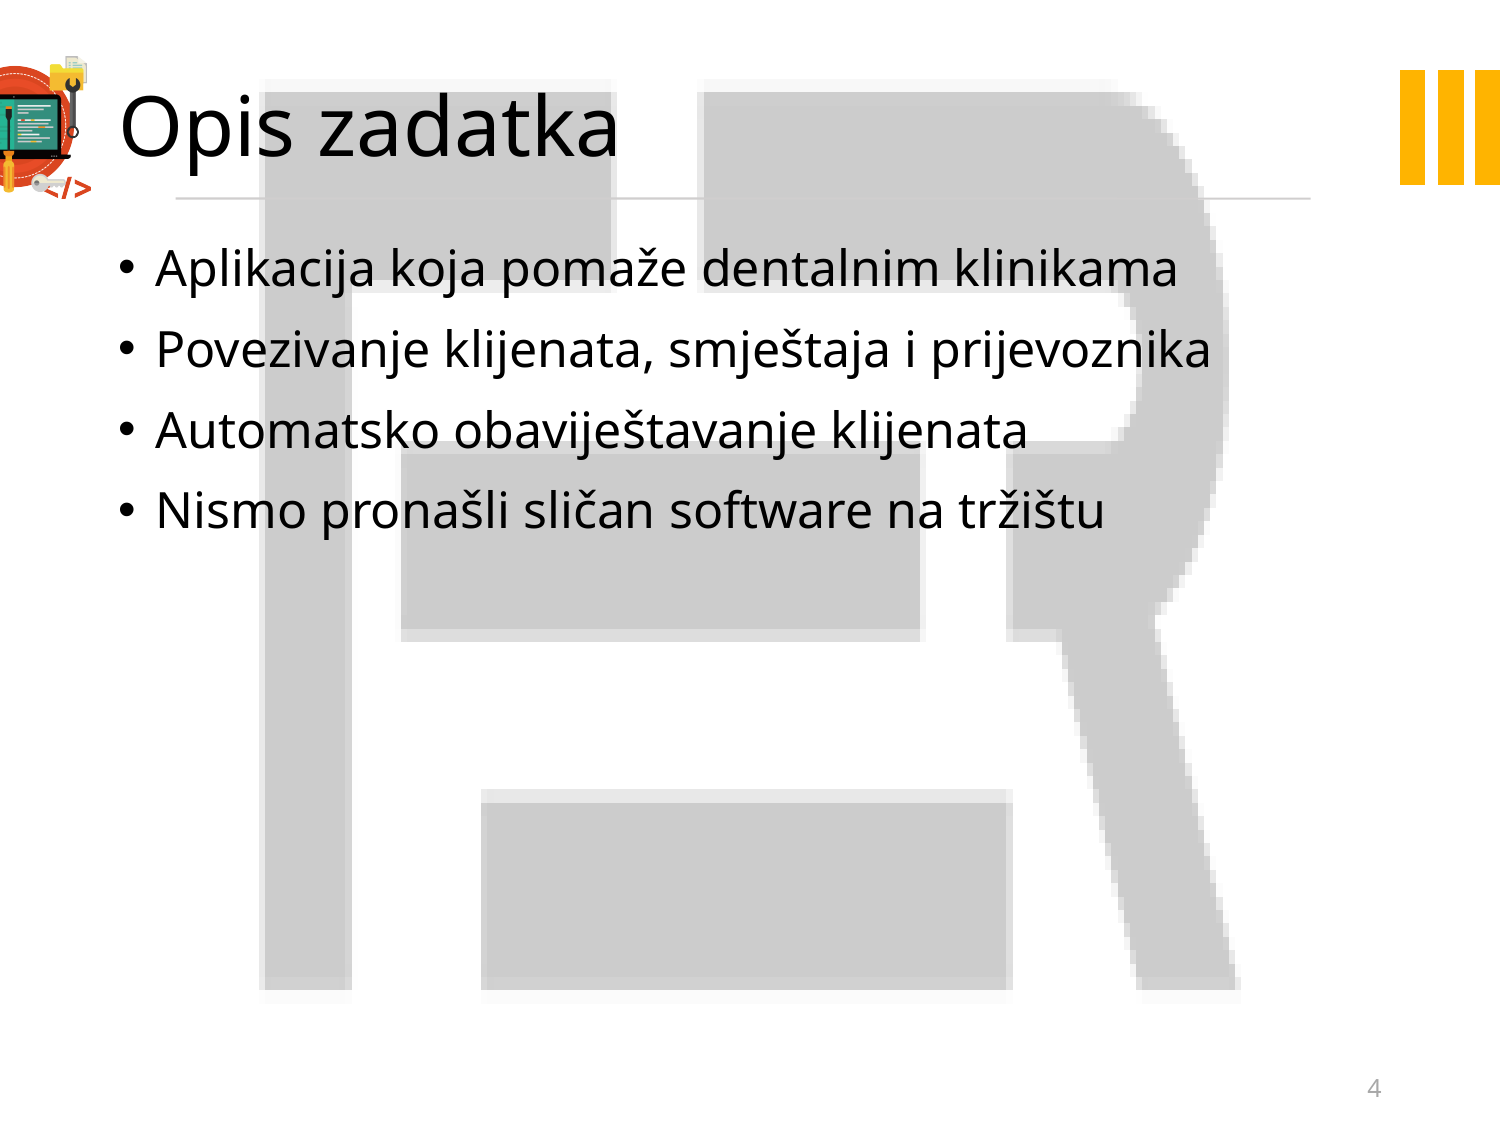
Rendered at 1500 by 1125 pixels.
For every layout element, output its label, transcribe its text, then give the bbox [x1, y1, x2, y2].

slide_number 4 [1310, 1065, 1397, 1125]
picture [0, 56, 91, 199]
title Opis zadatka [103, 59, 1397, 199]
list Aplikacija koja pomaže dentalnim klinikama Povezivanje klijenata, smještaja i prijevoznika Automatsko obaviještavanje klijenata Nismo pronašli sličan software na tržištu [103, 228, 1397, 1038]
